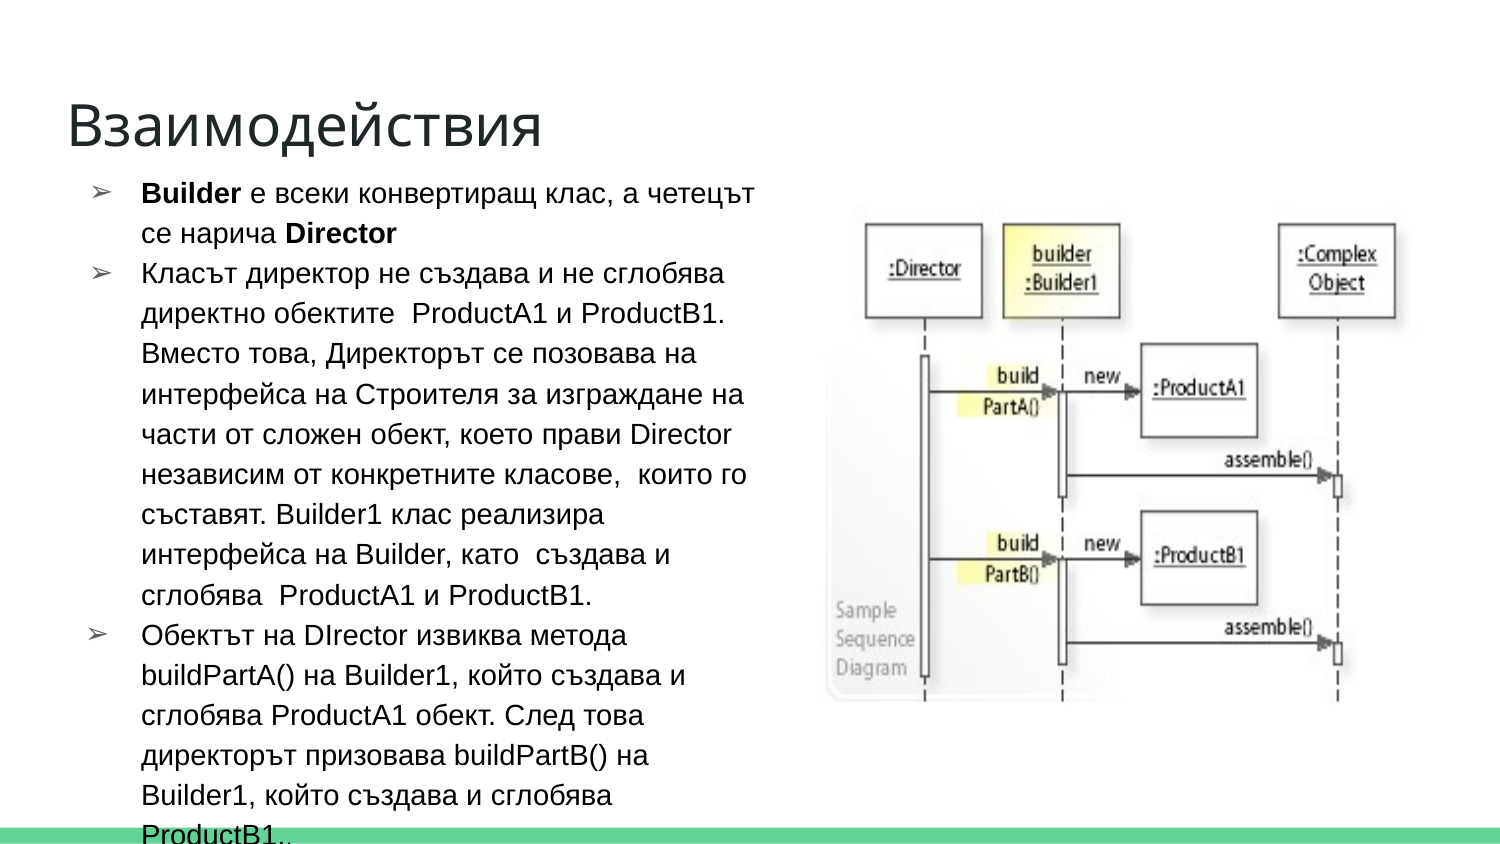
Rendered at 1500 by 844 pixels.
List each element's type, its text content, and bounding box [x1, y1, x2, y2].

title Взаимодействия [51, 72, 1449, 167]
picture [775, 188, 1475, 750]
list Builder e всеки конвертиращ клас, а четецът се нарича Director Класът директор не създава и не сглобява директно обектите ProductA1 и ProductB1. Вместо това, Директорът се позовава на интерфейса на Строителя за изграждане на части от сложен обект, което прави Director независим от конкретните класове, които го съставят. Builder1 клас реализира интерфейса на Builder, като създава и сглобява ProductA1 и ProductB1. Обектът на DIrector извиква метода buildPartA() на Builder1, който създава и сглобява ProductA1 обект. След това директорът призовава buildPartB() на Builder1, който създава и сглобява ProductB1.. [51, 154, 787, 844]
